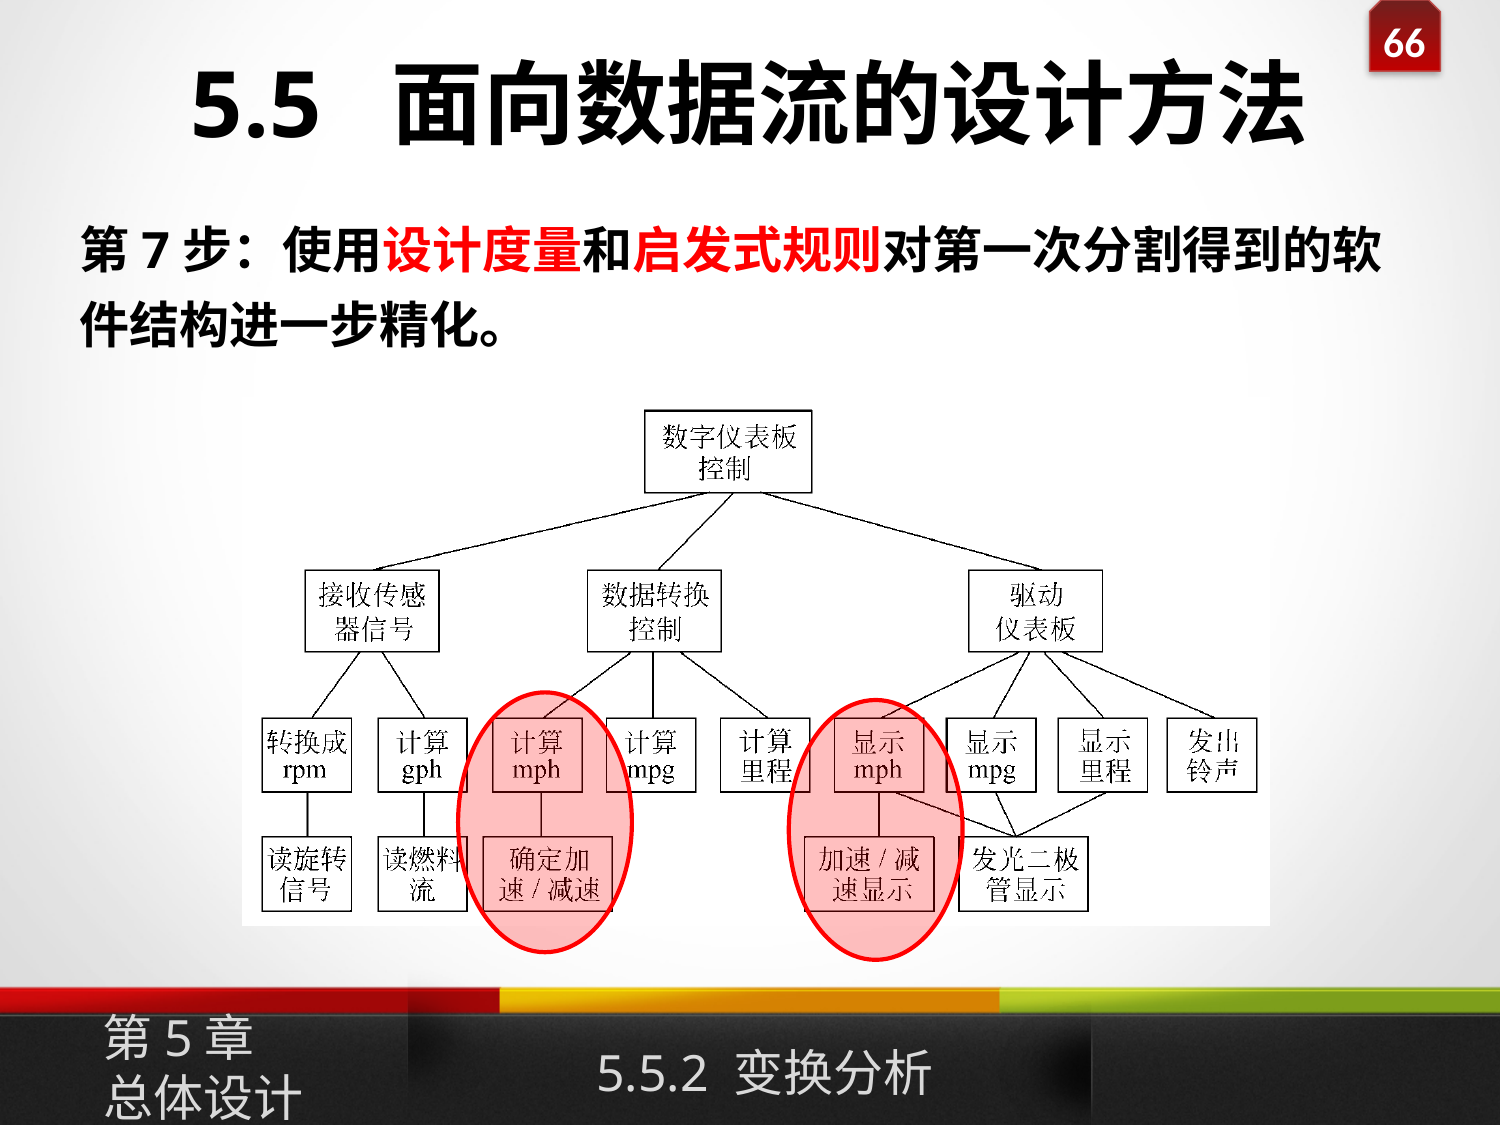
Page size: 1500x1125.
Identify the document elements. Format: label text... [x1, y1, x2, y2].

picture [0, 0, 1500, 1125]
text_box 第5章 总体设计 [0, 1027, 408, 1106]
text_box [820, 934, 931, 962]
title 5.5 面向数据流的设计方法 [74, 6, 1426, 195]
text_box [497, 934, 593, 955]
text_box 第7步：使用设计度量和启发式规则对第一次分割得到的软件结构进一步精化。 [64, 196, 1425, 362]
text_box 5.5.2 变换分析 [458, 1032, 1073, 1111]
